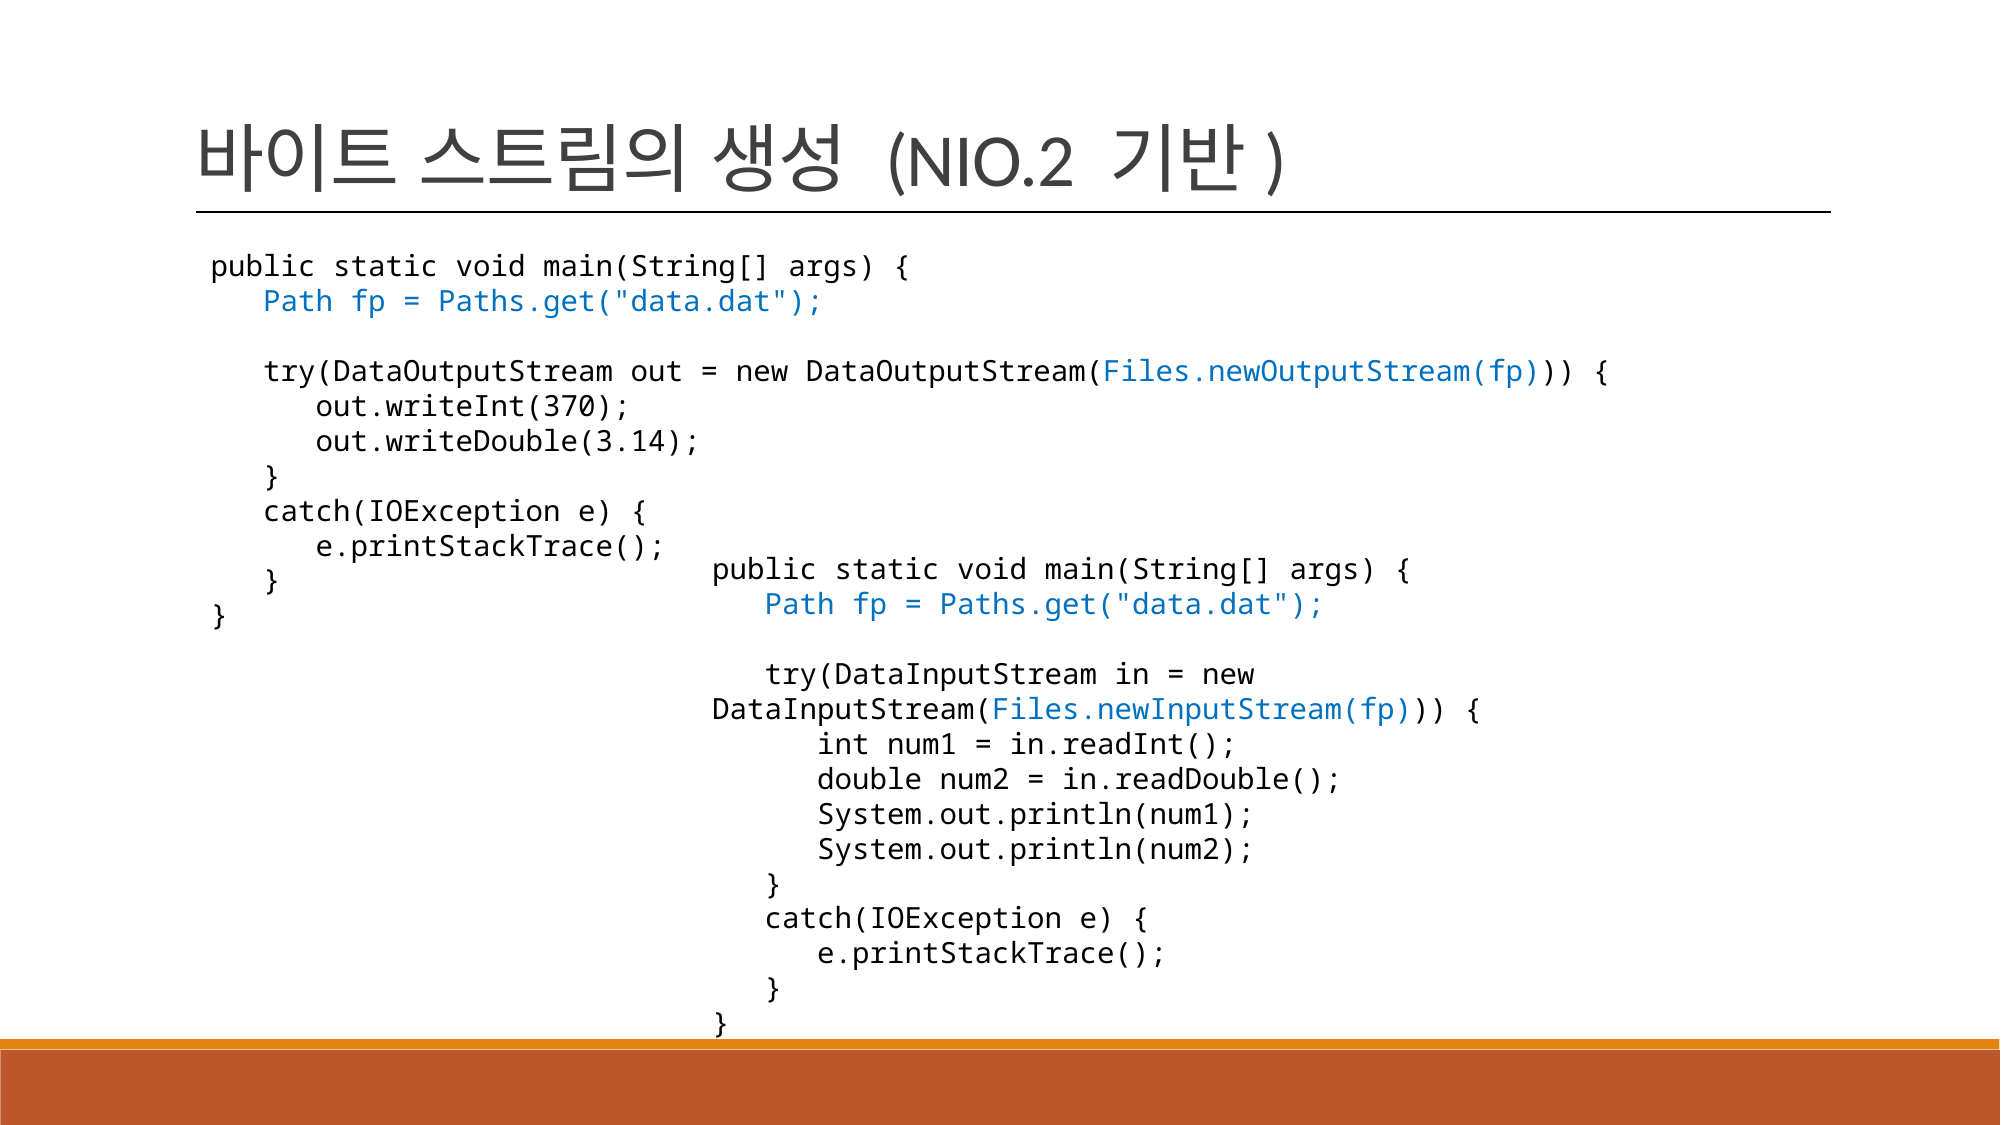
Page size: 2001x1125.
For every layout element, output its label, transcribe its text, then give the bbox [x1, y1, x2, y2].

text_box 바이트 스트림의 생성 (NIO.2 기반) [179, 20, 1830, 210]
text_box public static void main(String[] args) { Path fp = Paths.get("data.dat"); try(DataOutputStream out = new DataOutputStream(Files.newOutputStream(fp))) { out.writeInt(370); out.writeDouble(3.14); } catch(IOException e) { e.printStackTrace(); } } [195, 239, 1711, 639]
text_box public static void main(String[] args) { Path fp = Paths.get("data.dat"); try(DataInputStream in = new DataInputStream(Files.newInputStream(fp))) { int num1 = in.readInt(); double num2 = in.readDouble(); System.out.println(num1); System.out.println(num2); } catch(IOException e) { e.printStackTrace(); } } [697, 542, 2000, 1048]
